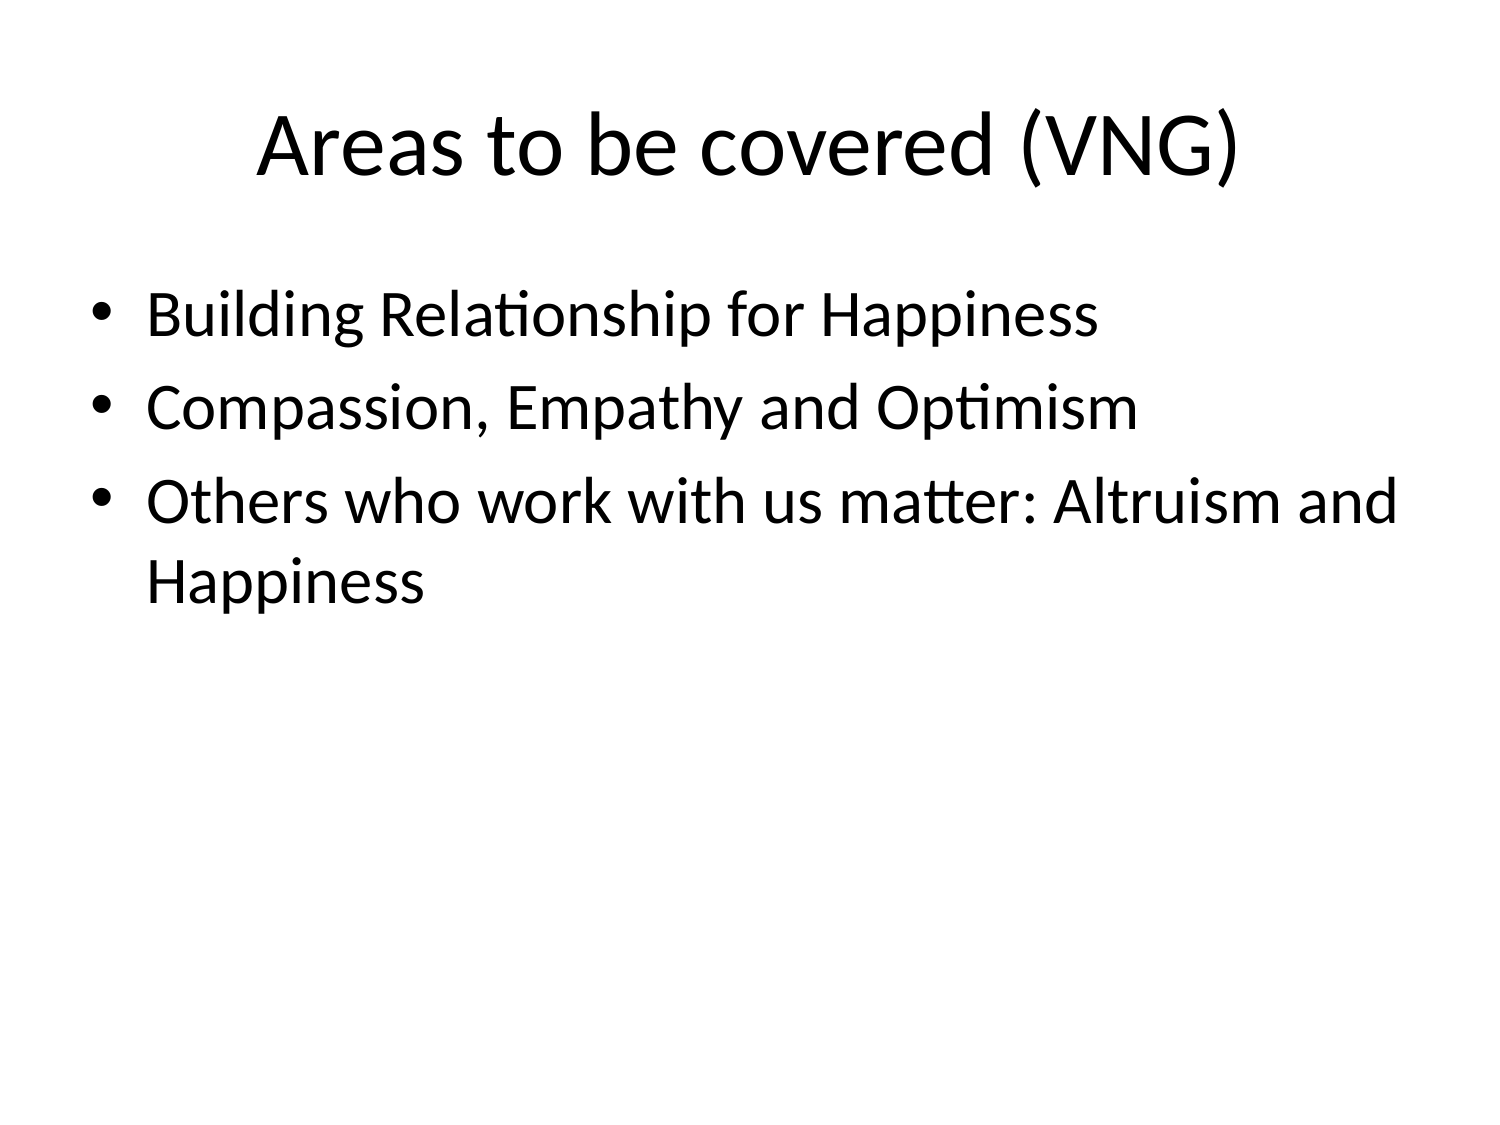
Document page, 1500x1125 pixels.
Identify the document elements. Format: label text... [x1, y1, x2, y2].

list Building Relationship for Happiness Compassion, Empathy and Optimism Others who work with us matter: Altruism and Happiness [75, 262, 1425, 1005]
title Areas to be covered (VNG) [75, 45, 1425, 233]
